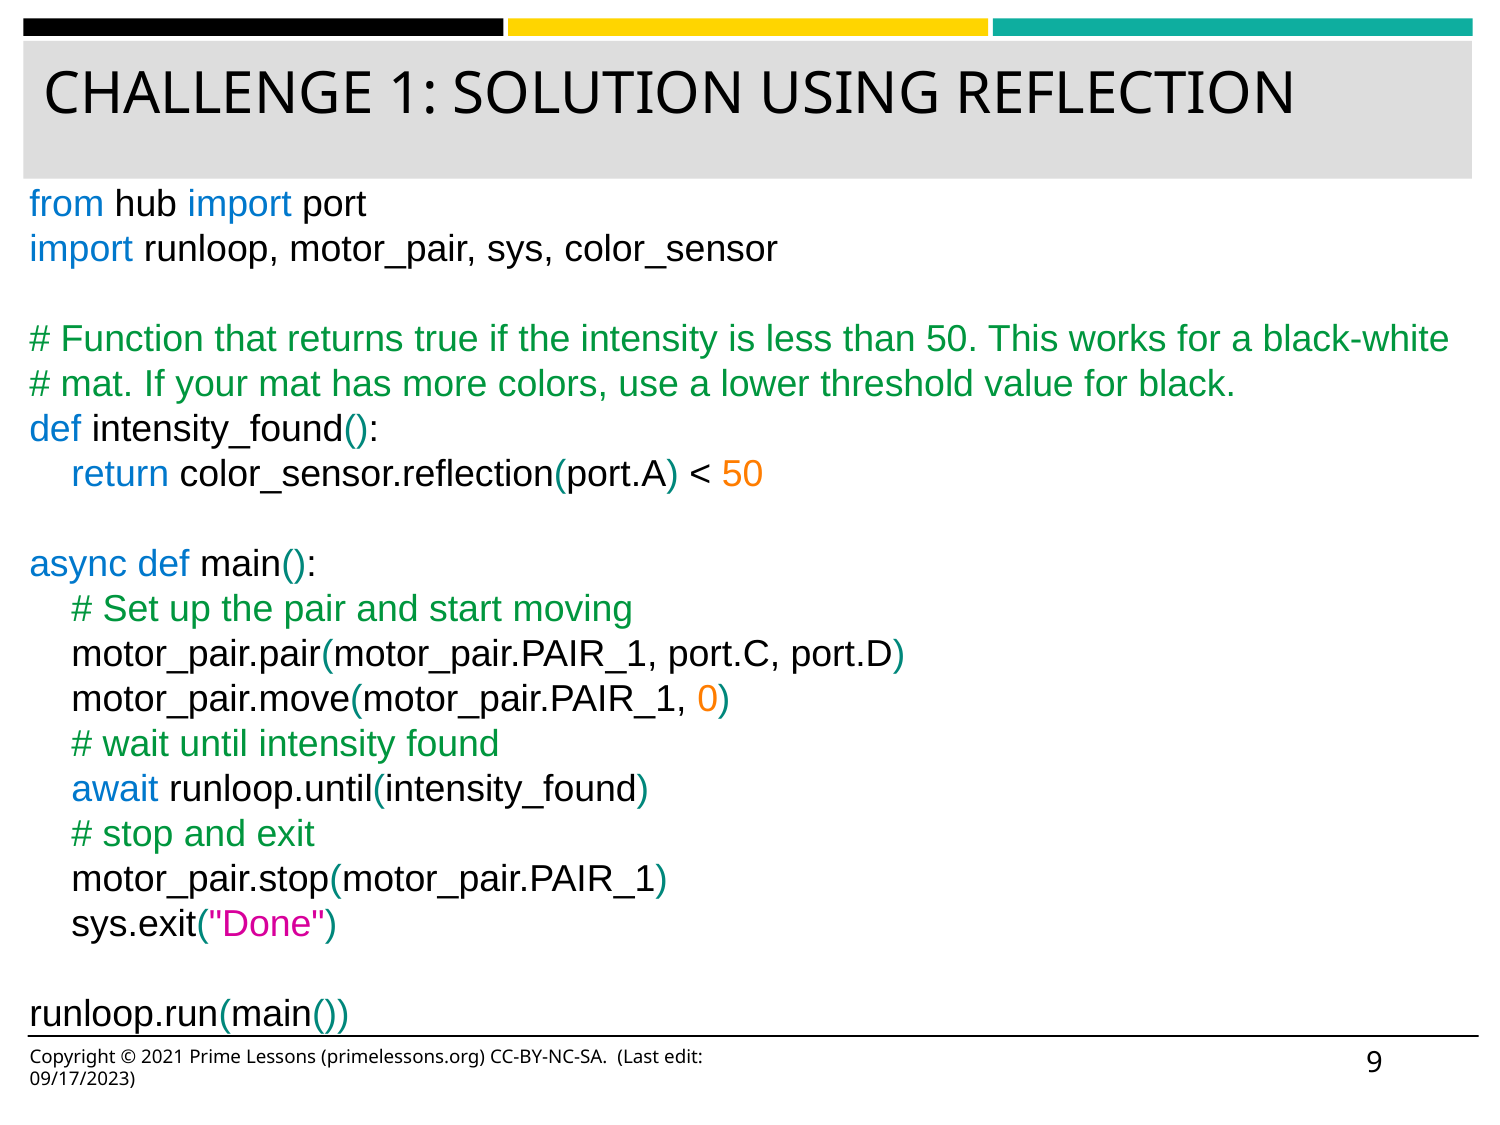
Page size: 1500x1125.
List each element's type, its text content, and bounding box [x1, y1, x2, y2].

footer Copyright © 2021 Prime Lessons (primelessons.org) CC-BY-NC-SA. (Last edit: 09/17/2023) [14, 1042, 814, 1097]
text_box from hub import port import runloop, motor_pair, sys, color_sensor # Function that returns true if the intensity is less than 50. This works for a black-white # mat. If your mat has more colors, use a lower threshold value for black. def intensity_found(): return color_sensor.reflection(port.A) < 50 async def main(): # Set up the pair and start moving motor_pair.pair(motor_pair.PAIR_1, port.C, port.D) motor_pair.move(motor_pair.PAIR_1, 0) # wait until intensity found await runloop.until(intensity_found) # stop and exit motor_pair.stop(motor_pair.PAIR_1) sys.exit("Done") runloop.run(main()) [14, 171, 1500, 1042]
slide_number ‹#› [1351, 1042, 1478, 1097]
title CHALLENGE 1: SOLUTION USING REFLECTION [28, 48, 1464, 171]
